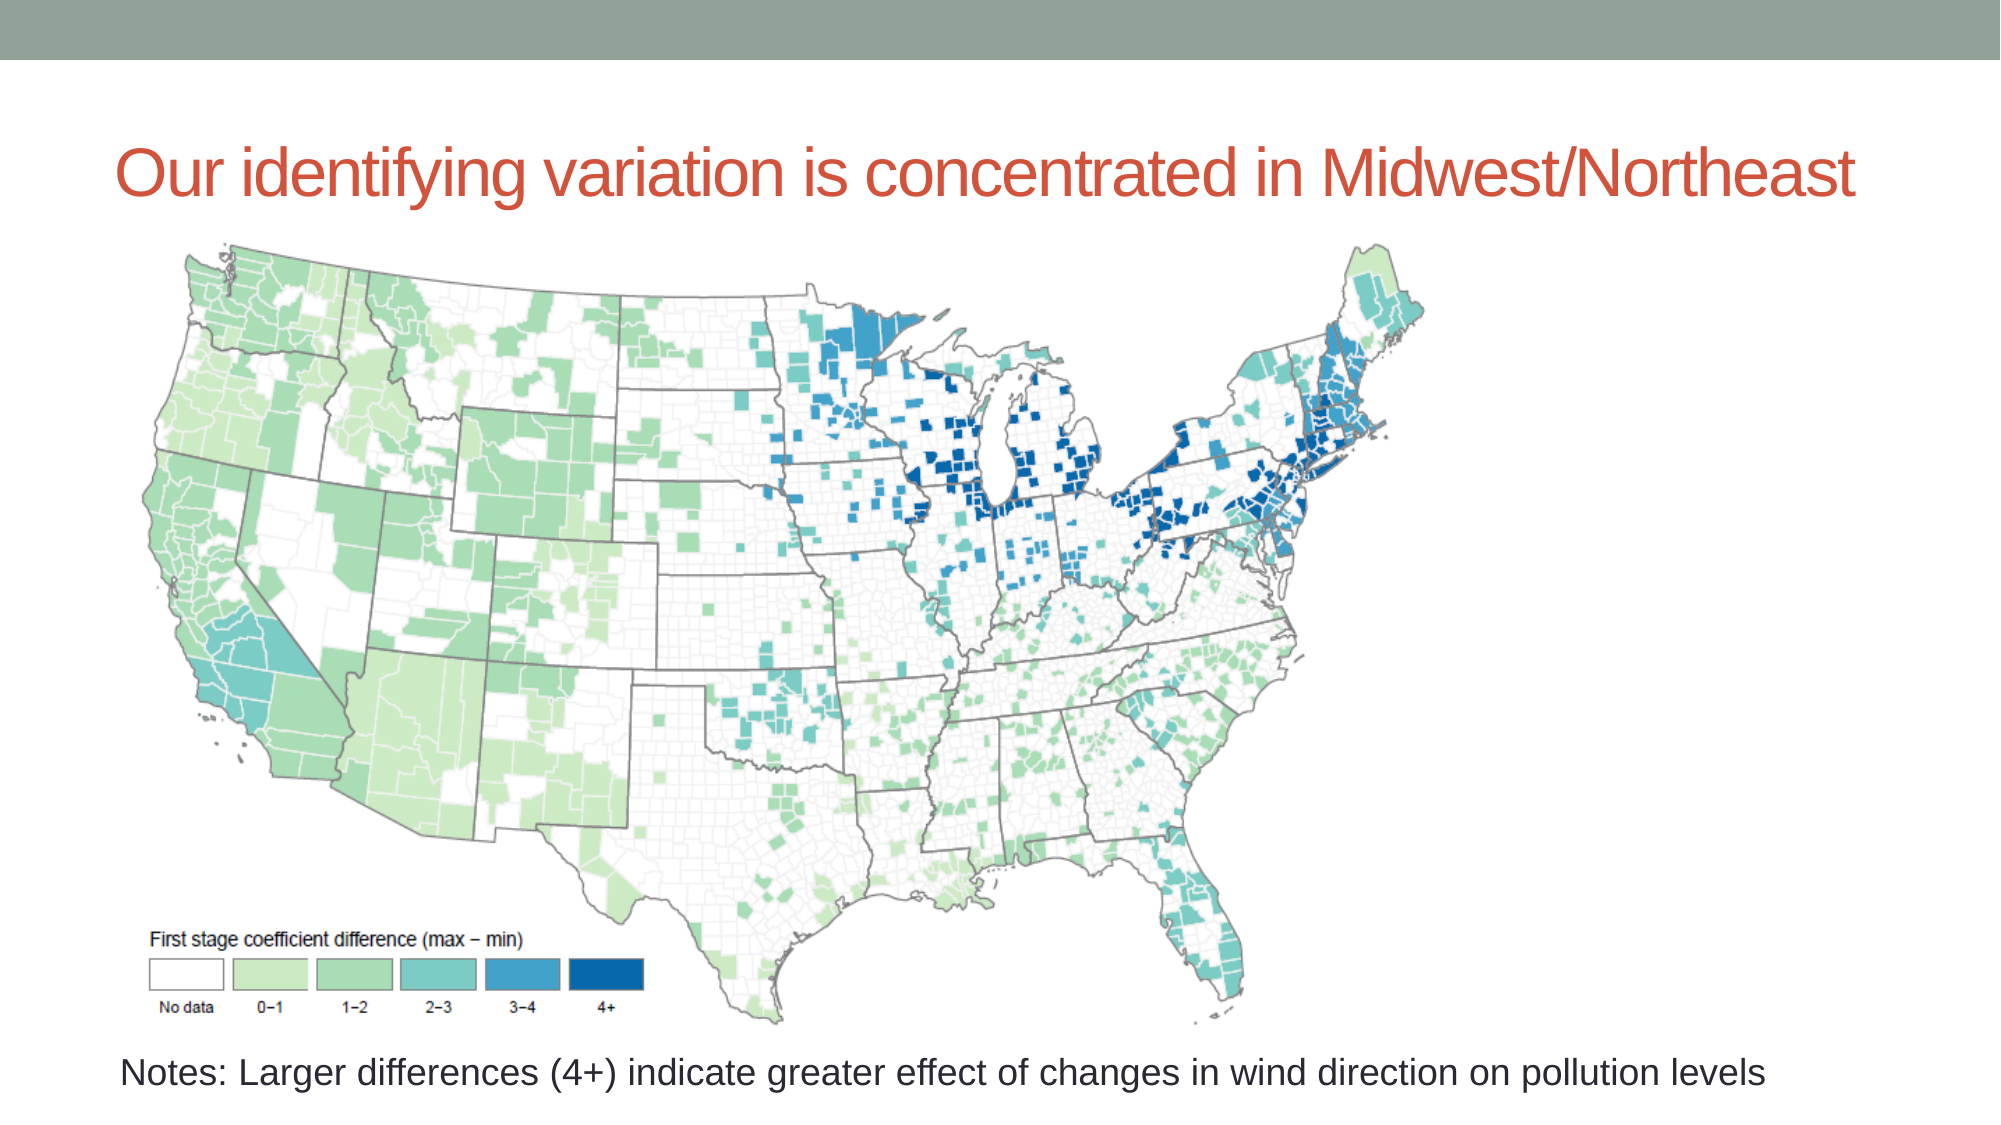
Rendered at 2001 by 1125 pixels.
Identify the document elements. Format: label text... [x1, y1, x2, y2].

text_box Notes: Larger differences (4+) indicate greater effect of changes in wind direction on pollution levels [105, 1040, 1800, 1101]
picture [99, 222, 1463, 1051]
title Our identifying variation is concentrated in Midwest/Northeast [99, 87, 1900, 250]
